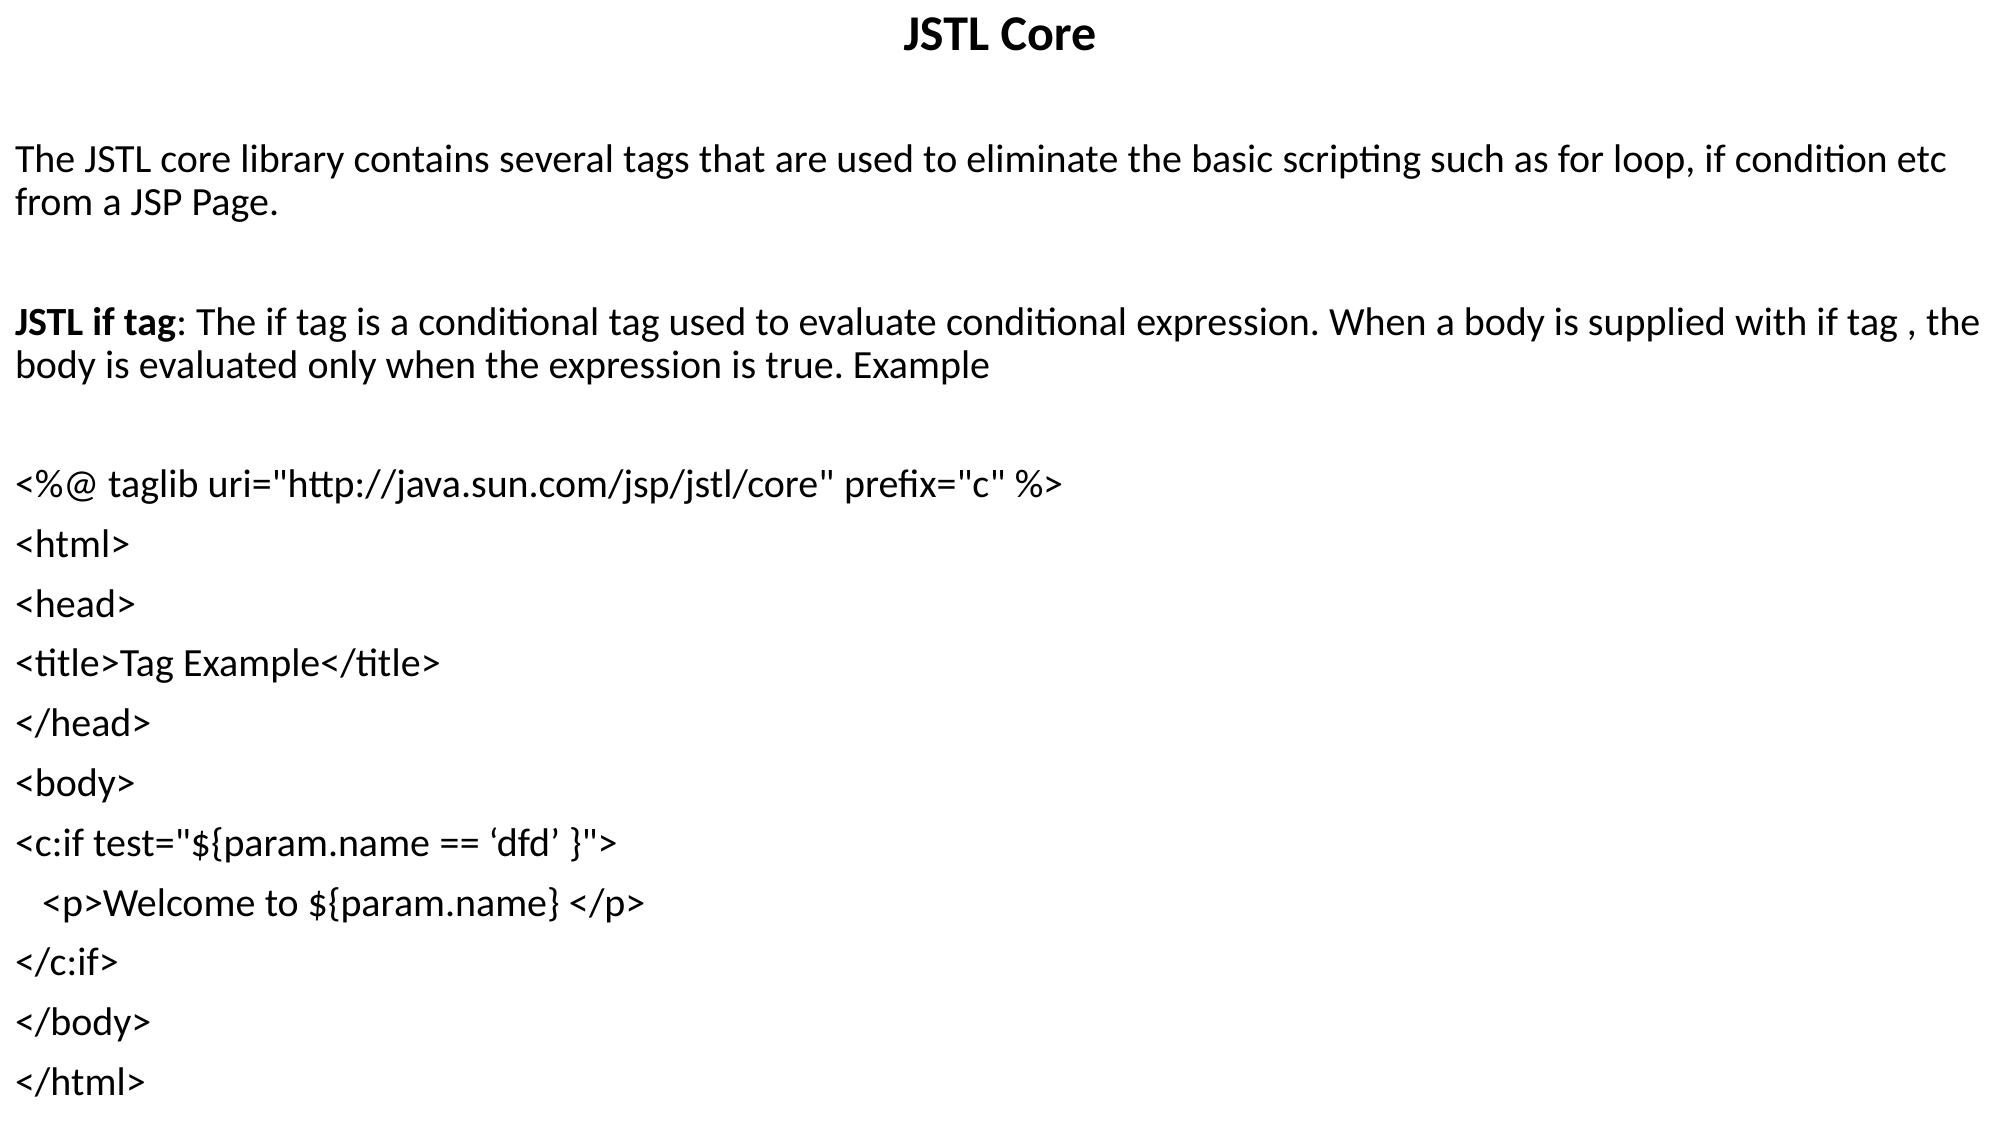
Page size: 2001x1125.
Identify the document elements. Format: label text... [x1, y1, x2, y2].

subtitle JSTL Core The JSTL core library contains several tags that are used to eliminate the basic scripting such as for loop, if condition etc from a JSP Page. JSTL if tag: The if tag is a conditional tag used to evaluate conditional expression. When a body is supplied with if tag , the body is evaluated only when the expression is true. Example <%@ taglib uri="http://java.sun.com/jsp/jstl/core" prefix="c" %> <html> <head> <title>Tag Example</title> </head> <body> <c:if test="${param.name == ‘dfd’ }"> <p>Welcome to ${param.name} </p> </c:if> </body> </html> [0, 0, 2000, 1125]
